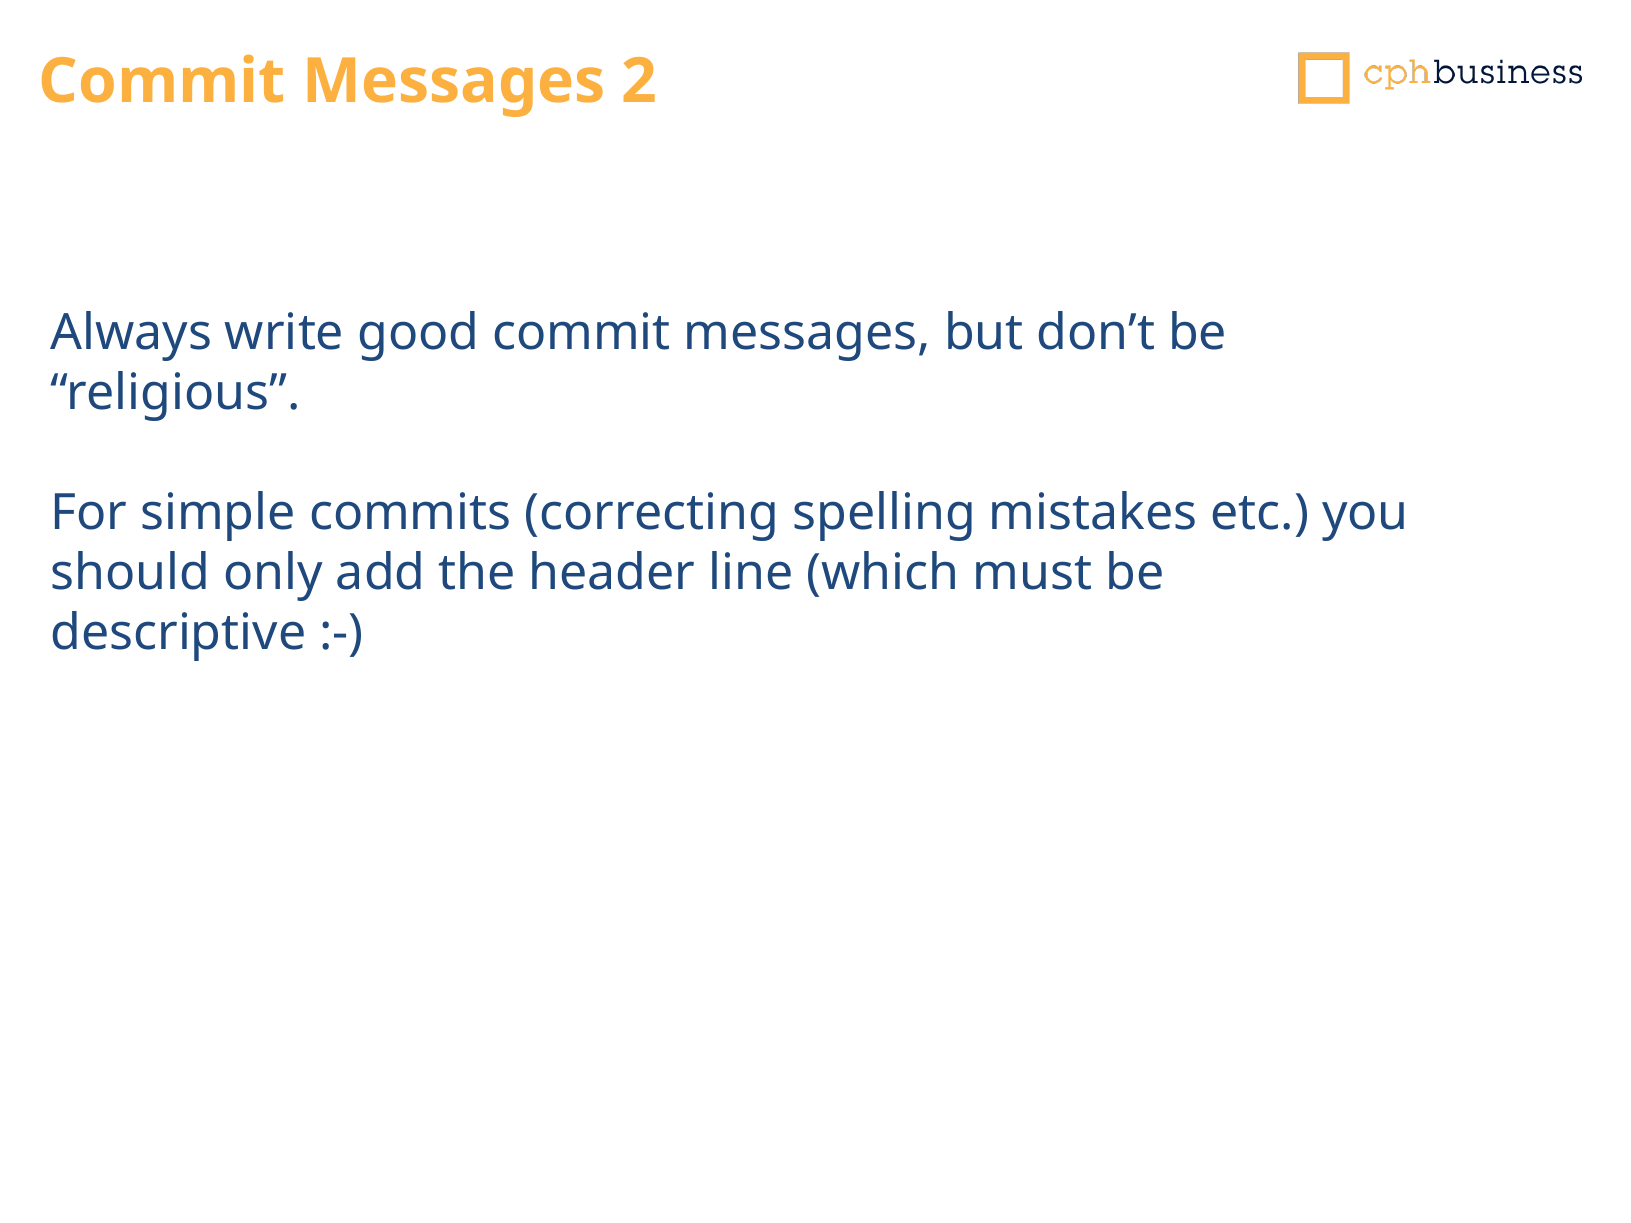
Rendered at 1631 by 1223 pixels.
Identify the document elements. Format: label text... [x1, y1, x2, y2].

title Commit Messages 2 [23, 32, 1358, 127]
picture [1247, 1, 1631, 155]
text_box Always write good commit messages, but don’t be “religious”. For simple commits (correcting spelling mistakes etc.) you should only add the header line (which must be descriptive :-) [35, 292, 1442, 667]
